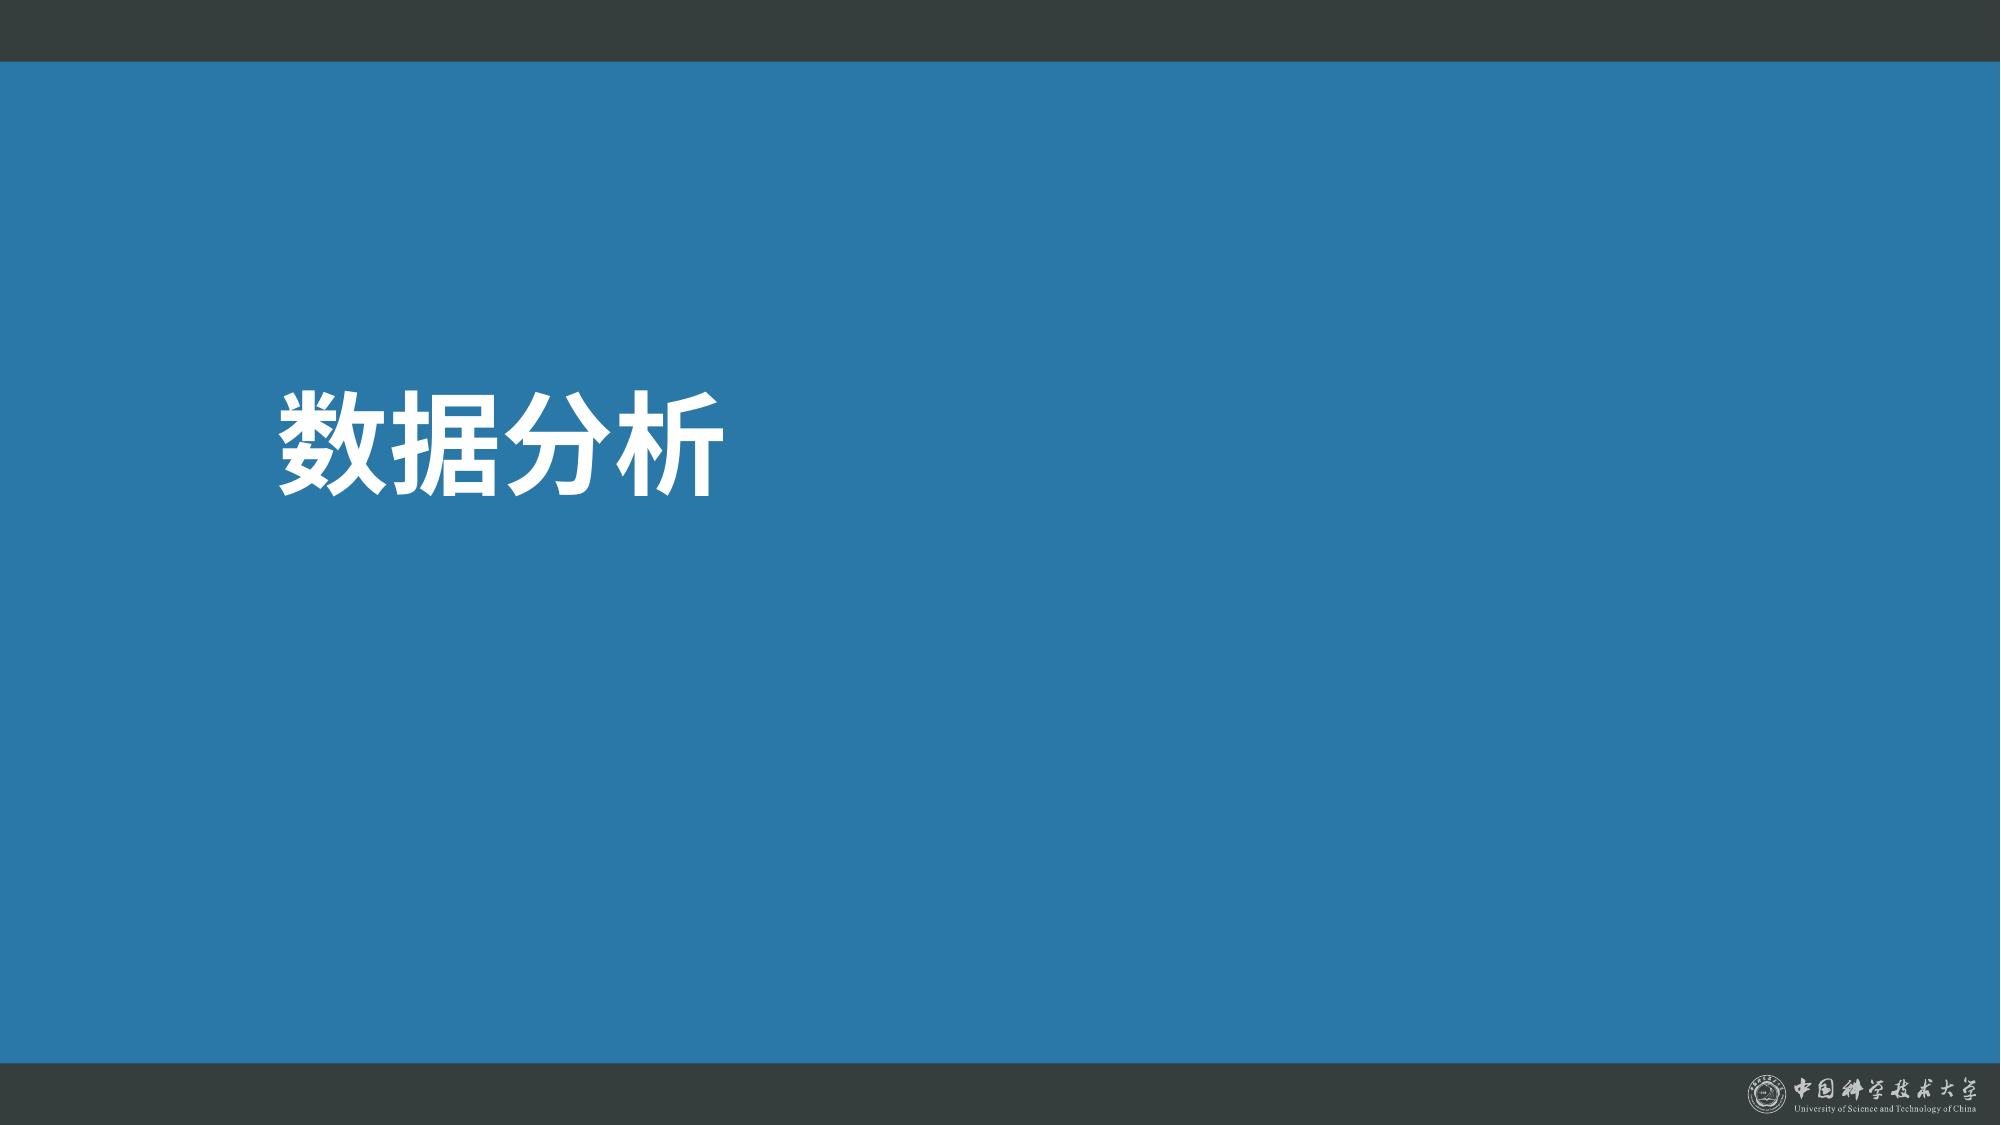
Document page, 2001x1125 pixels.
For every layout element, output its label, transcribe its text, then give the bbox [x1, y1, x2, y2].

title 数据分析 [262, 130, 1738, 518]
